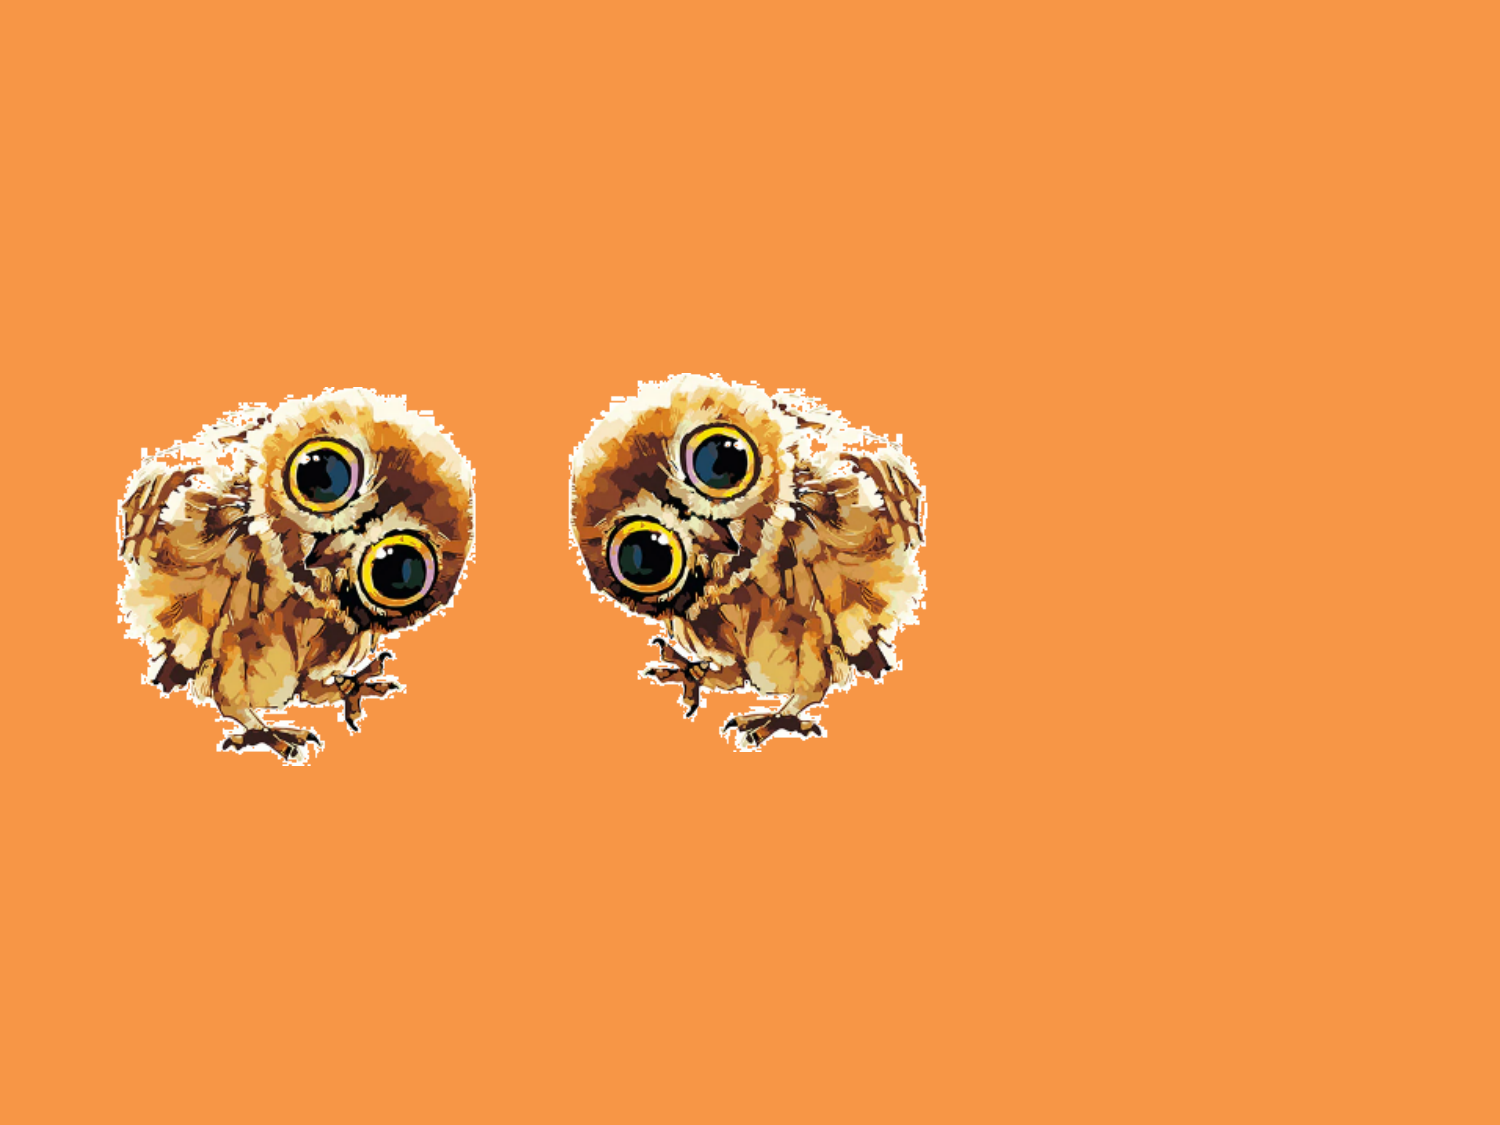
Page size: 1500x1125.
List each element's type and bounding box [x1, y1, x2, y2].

picture [99, 387, 490, 766]
picture [555, 373, 945, 752]
